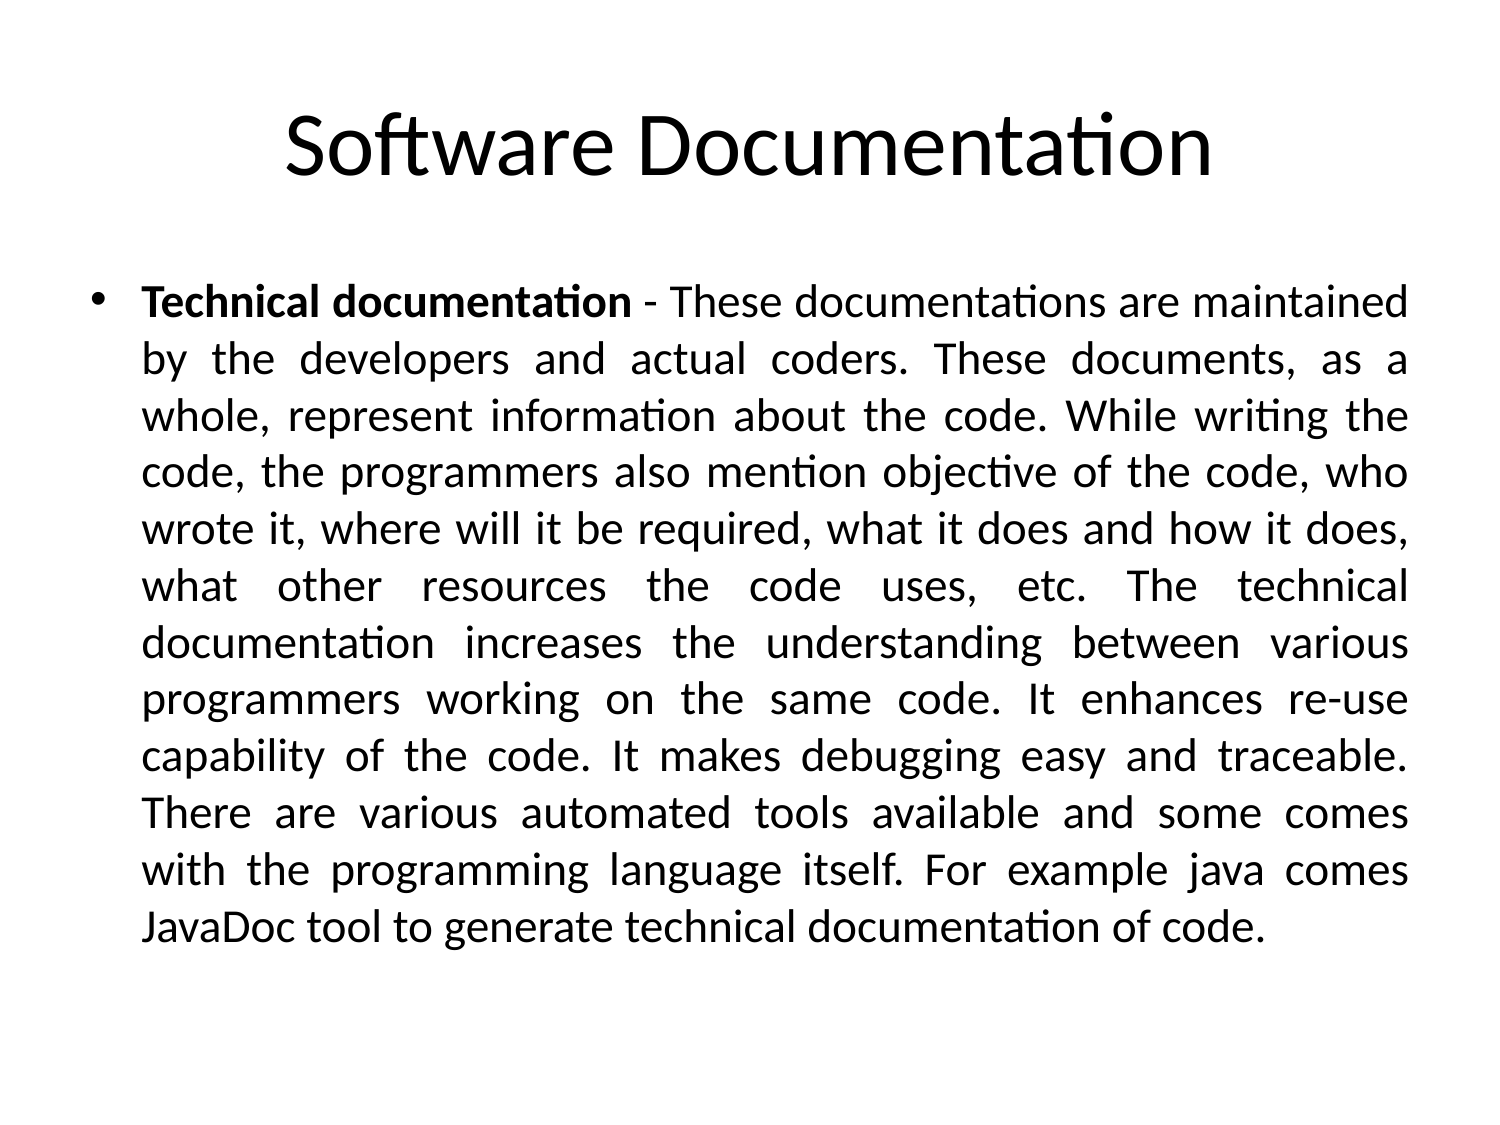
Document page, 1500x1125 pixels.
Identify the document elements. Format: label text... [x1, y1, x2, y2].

title Software Documentation [75, 45, 1425, 233]
list Technical documentation - These documentations are maintained by the developers and actual coders. These documents, as a whole, represent information about the code. While writing the code, the programmers also mention objective of the code, who wrote it, where will it be required, what it does and how it does, what other resources the code uses, etc. The technical documentation increases the understanding between various programmers working on the same code. It enhances re-use capability of the code. It makes debugging easy and traceable. There are various automated tools available and some comes with the programming language itself. For example java comes JavaDoc tool to generate technical documentation of code. [75, 262, 1425, 1005]
